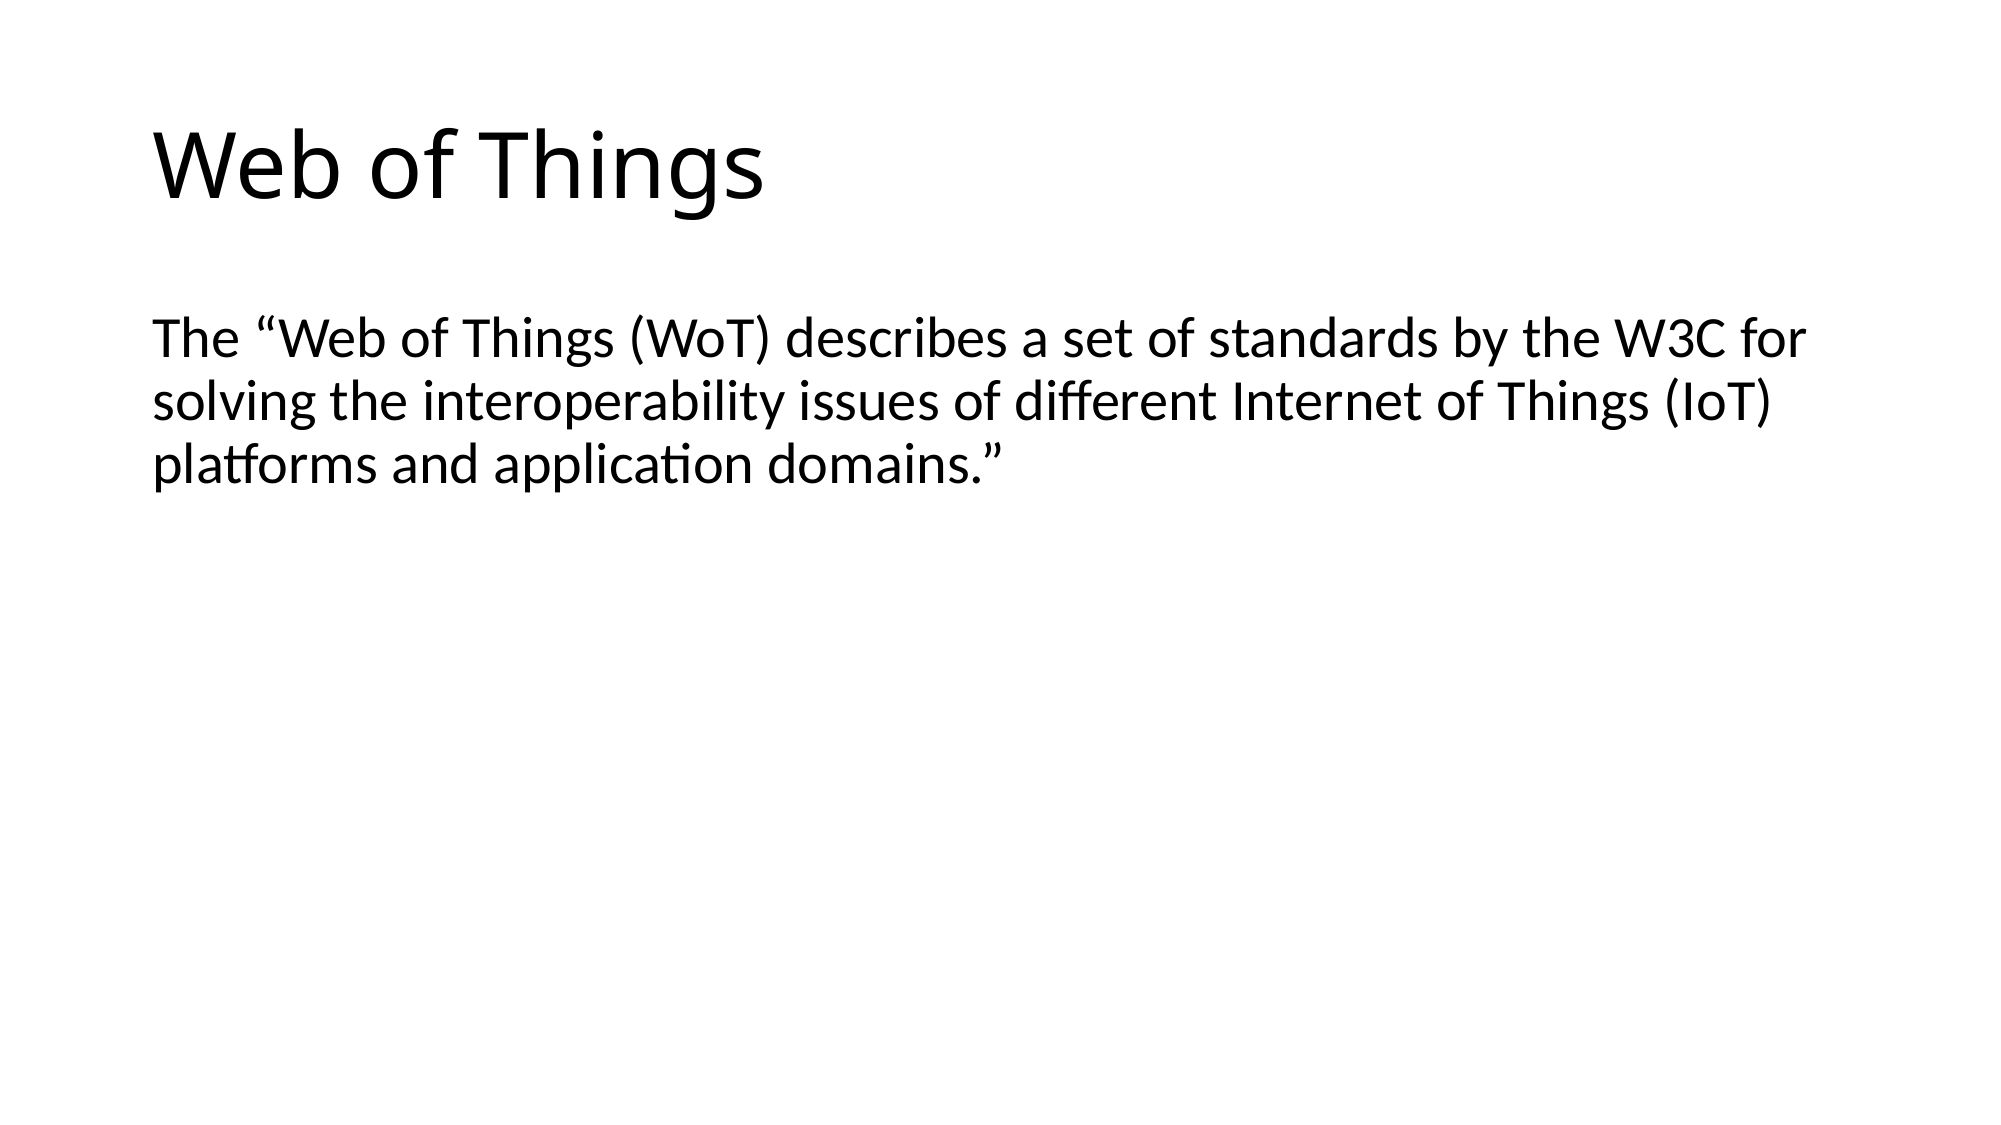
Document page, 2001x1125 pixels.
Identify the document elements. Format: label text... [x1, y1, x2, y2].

title Web of Things [137, 59, 1863, 278]
list The “Web of Things (WoT) describes a set of standards by the W3C for solving the interoperability issues of different Internet of Things (IoT) platforms and application domains.” [137, 299, 1863, 1014]
